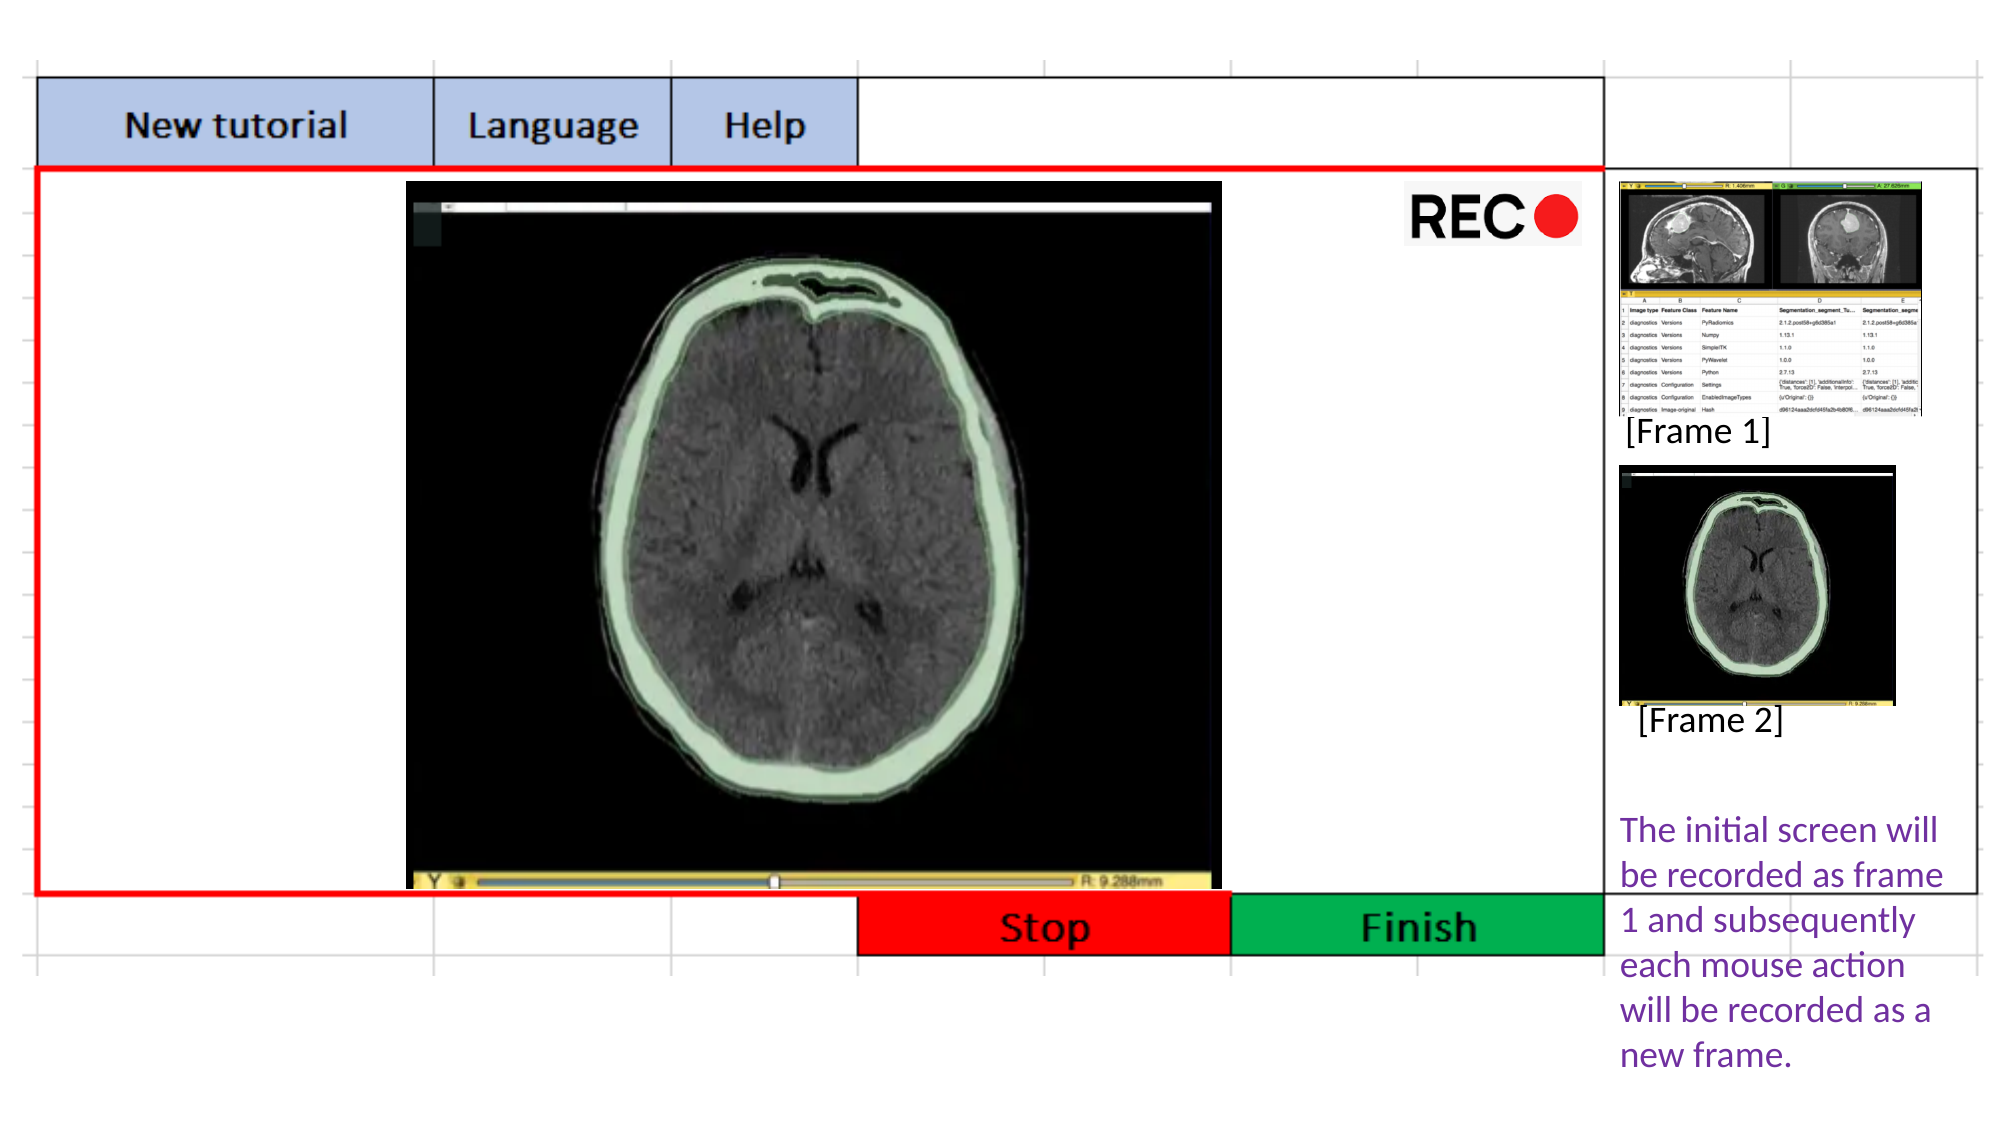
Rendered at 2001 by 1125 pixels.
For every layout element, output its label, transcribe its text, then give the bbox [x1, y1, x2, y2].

picture [22, 60, 1984, 976]
text_box The initial screen will be recorded as frame 1 and subsequently each mouse action will be recorded as a new frame. [1605, 976, 1966, 1083]
